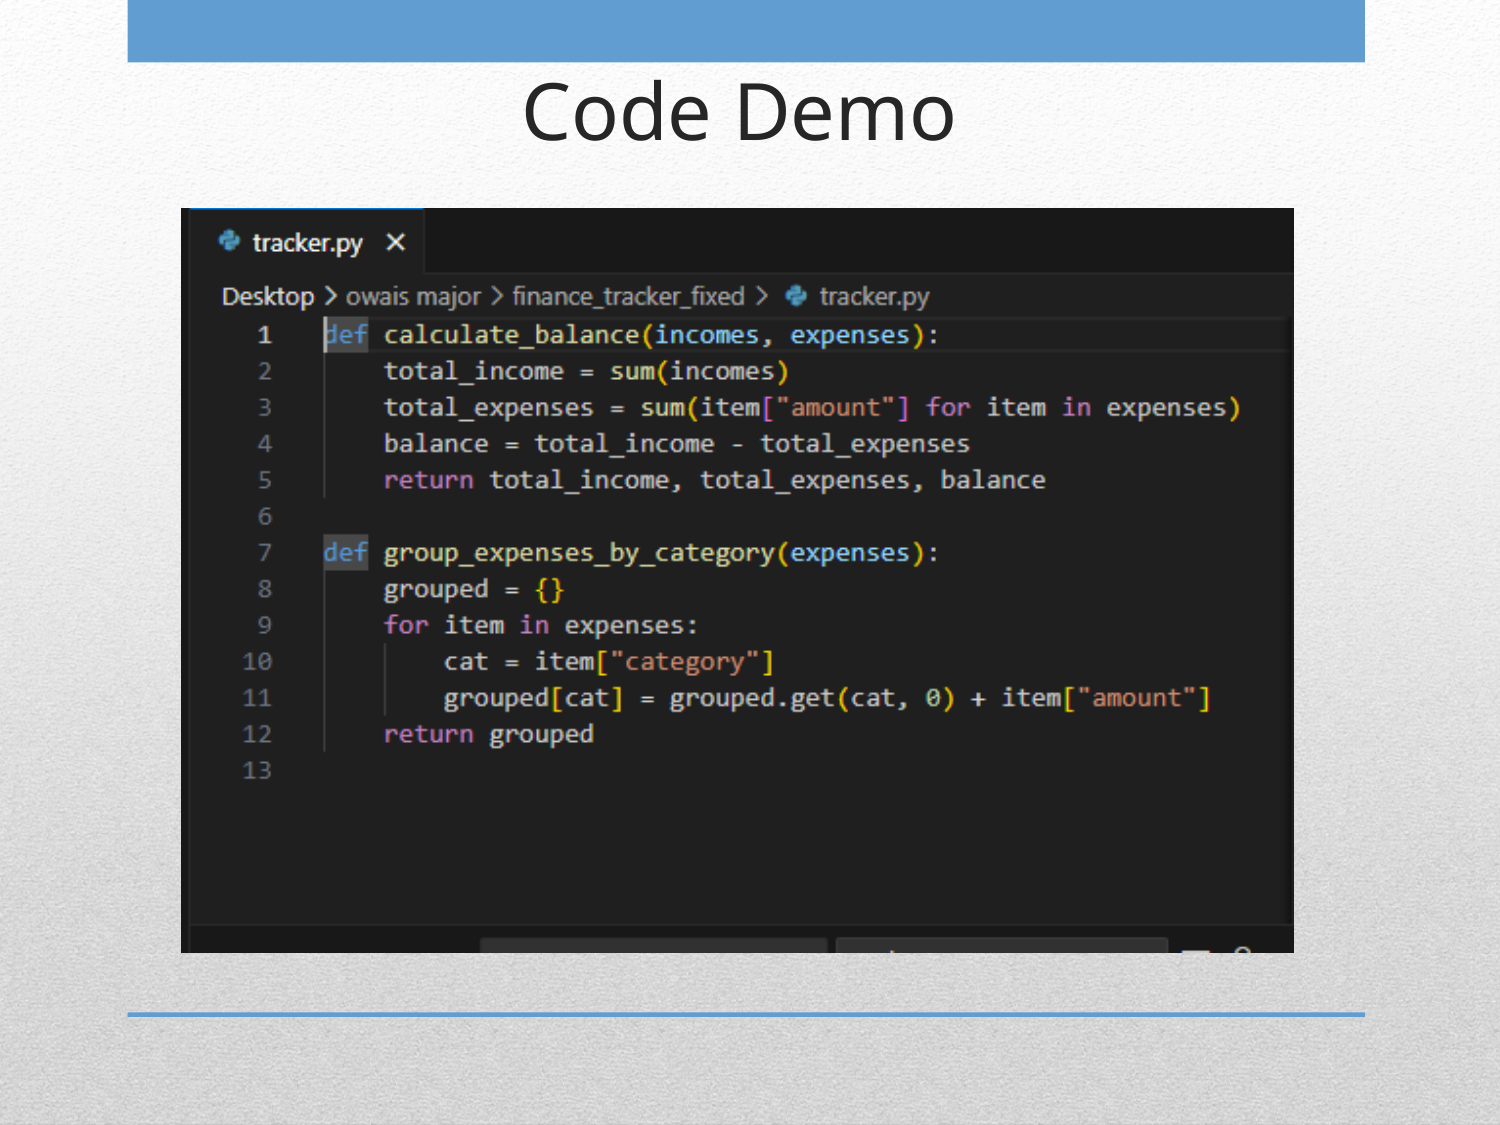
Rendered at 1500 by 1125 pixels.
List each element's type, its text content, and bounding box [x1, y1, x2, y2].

picture [180, 207, 1295, 954]
title Code Demo [183, 0, 1296, 164]
